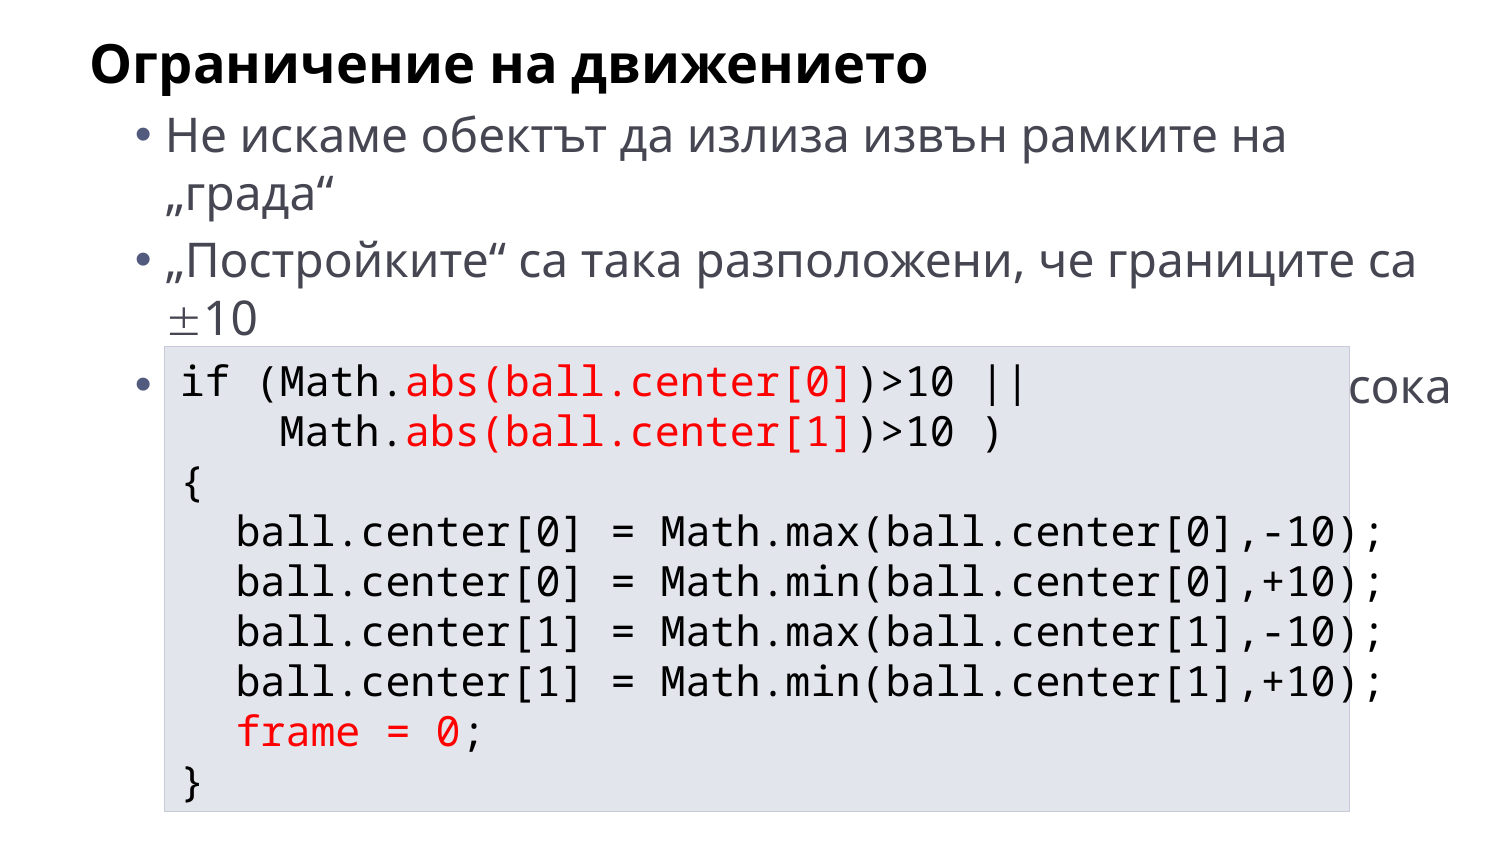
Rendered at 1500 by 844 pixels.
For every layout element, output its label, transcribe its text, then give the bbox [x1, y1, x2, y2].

text_box if (Math.abs(ball.center[0])>10 || Math.abs(ball.center[1])>10 ) { ball.center[0] = Math.max(ball.center[0],-10); ball.center[0] = Math.min(ball.center[0],+10); ball.center[1] = Math.max(ball.center[1],-10); ball.center[1] = Math.min(ball.center[1],+10); frame = 0; } [164, 346, 1350, 812]
list Ограничение на движението Не искаме обектът да излиза извън рамките на „града“ „Постройките“ са така разположени, че границите са 10 Зануляваме frame, за да се опита веднага нова посока [75, 21, 1475, 835]
